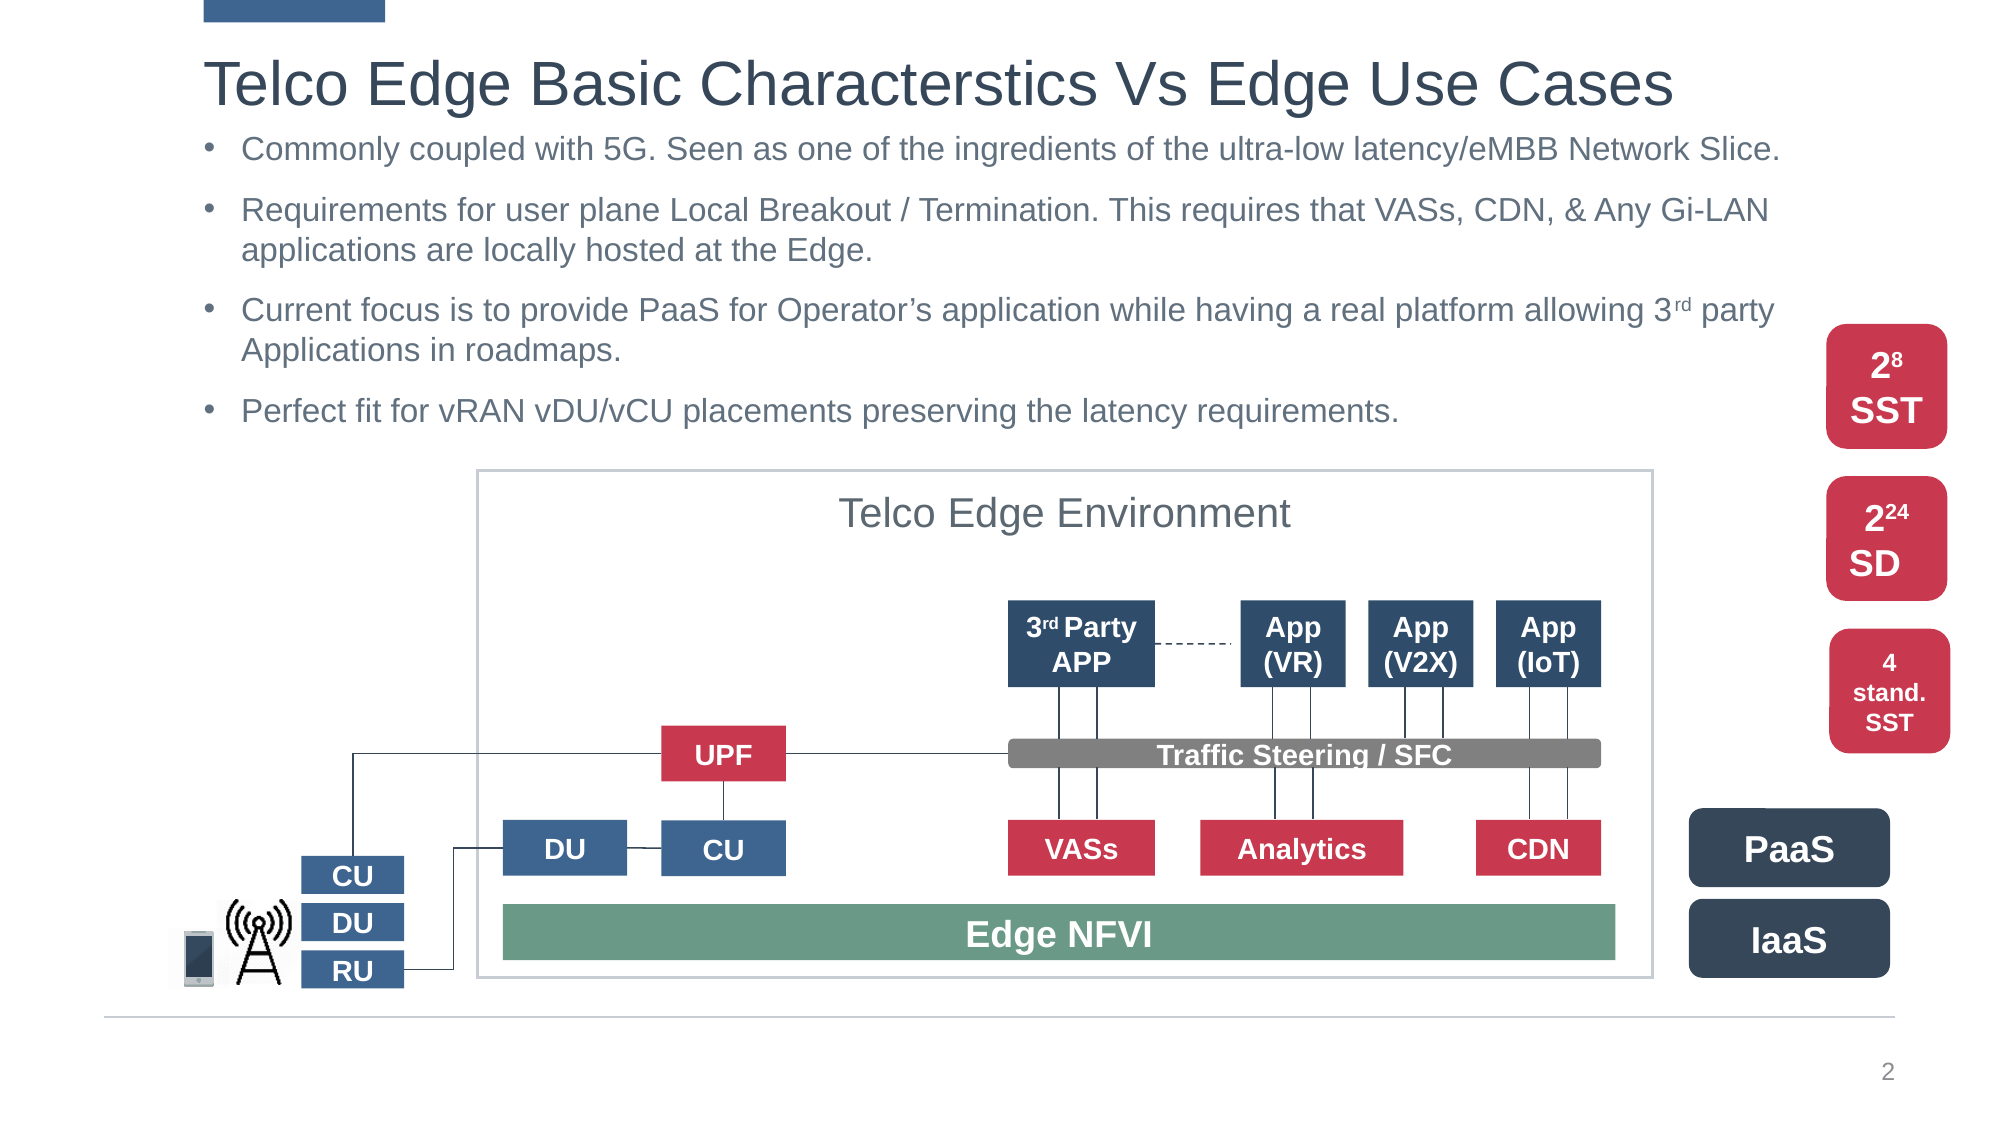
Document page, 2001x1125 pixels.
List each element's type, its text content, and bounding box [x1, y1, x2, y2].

text_box 224 SD [1825, 475, 1948, 602]
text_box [455, 650, 559, 959]
text_box PaaS [1688, 808, 1891, 888]
text_box IaaS [1688, 898, 1891, 978]
text_box DU [302, 903, 404, 942]
title Telco Edge Basic Characterstics Vs Edge Use Cases [203, 48, 1796, 122]
text_box RU [301, 950, 405, 989]
list Commonly coupled with 5G. Seen as one of the ingredients of the ultra-low latency/eMBB Network Slice. Requirements for user plane Local Breakout / Termination. This requires that VASs, CDN, & Any Gi-LAN applications are locally hosted at the Edge. Current focus is to provide PaaS for Operator’s application while having a real platform allowing 3rd party Applications in roadmaps. Perfect fit for vRAN vDU/vCU placements preserving the latency requirements. [203, 127, 1915, 465]
text_box 28 SST [1825, 323, 1948, 450]
text_box CU [301, 855, 404, 894]
text_box Traffic Steering / SFC [1007, 738, 1602, 769]
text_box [404, 847, 503, 970]
picture [168, 899, 302, 989]
text_box 4 stand. SST [1828, 628, 1951, 755]
text_box Telco Edge Environment [477, 470, 1653, 978]
